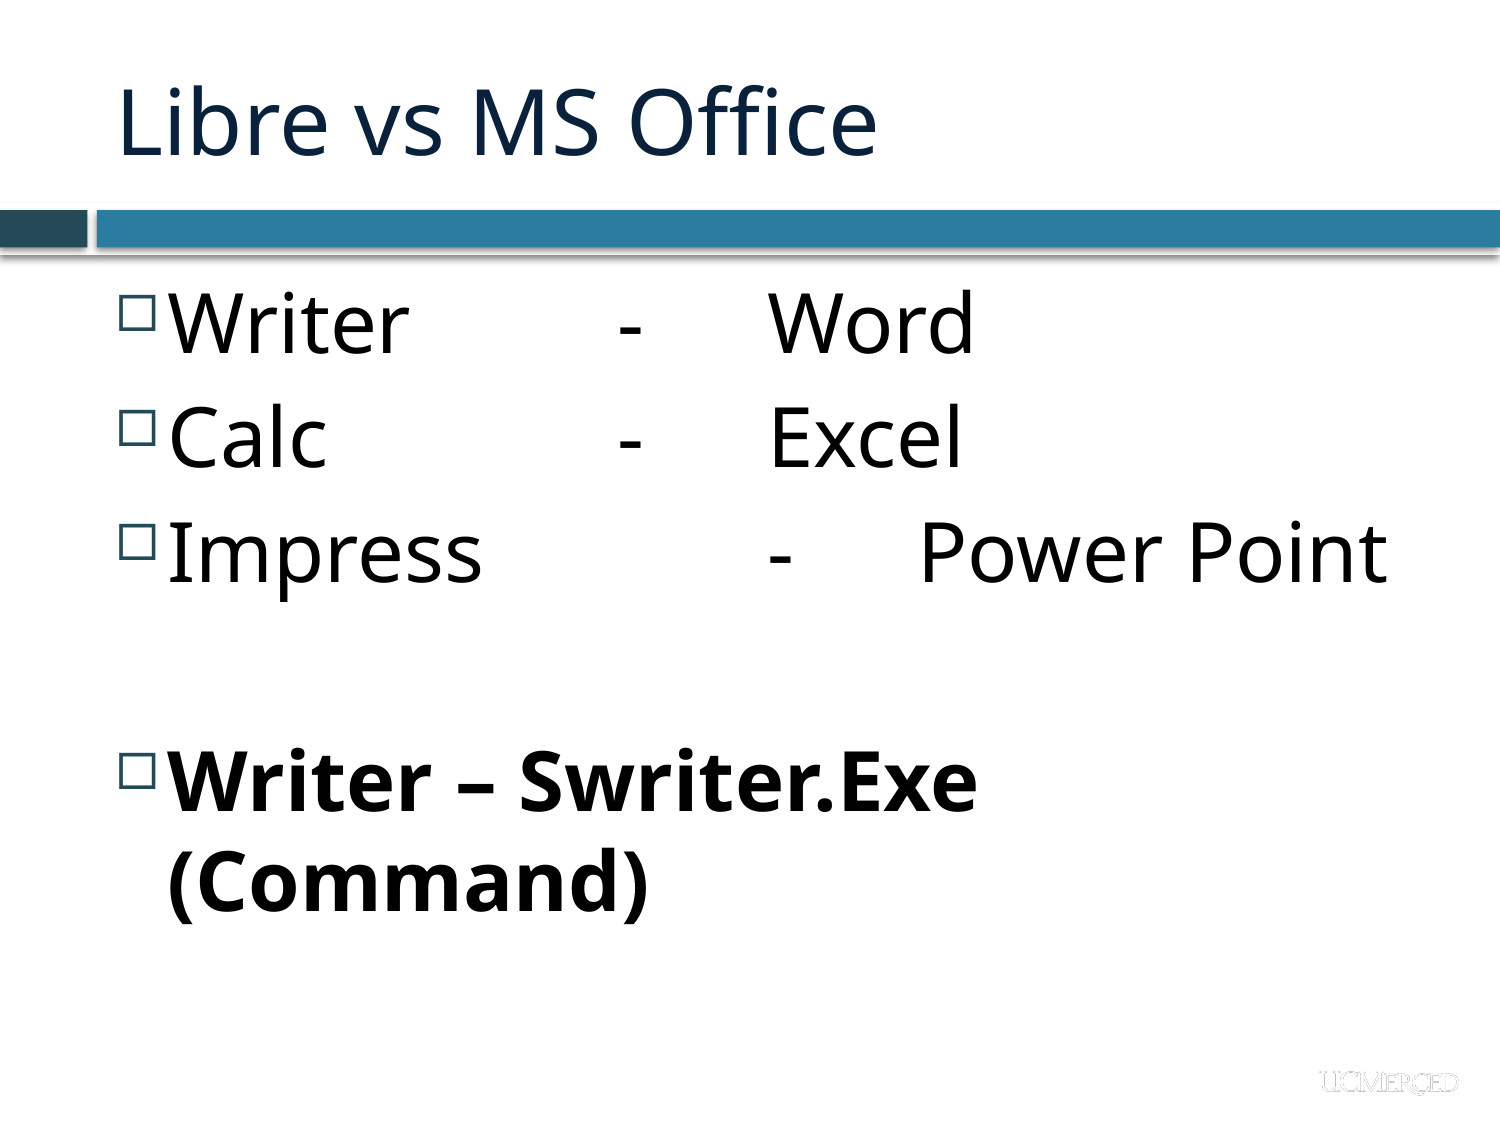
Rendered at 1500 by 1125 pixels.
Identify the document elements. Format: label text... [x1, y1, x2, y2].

title Libre vs MS Office [100, 37, 1438, 200]
list Writer - Word Calc - Excel Impress - Power Point Writer – Swriter.Exe (Command) [100, 262, 1438, 1000]
